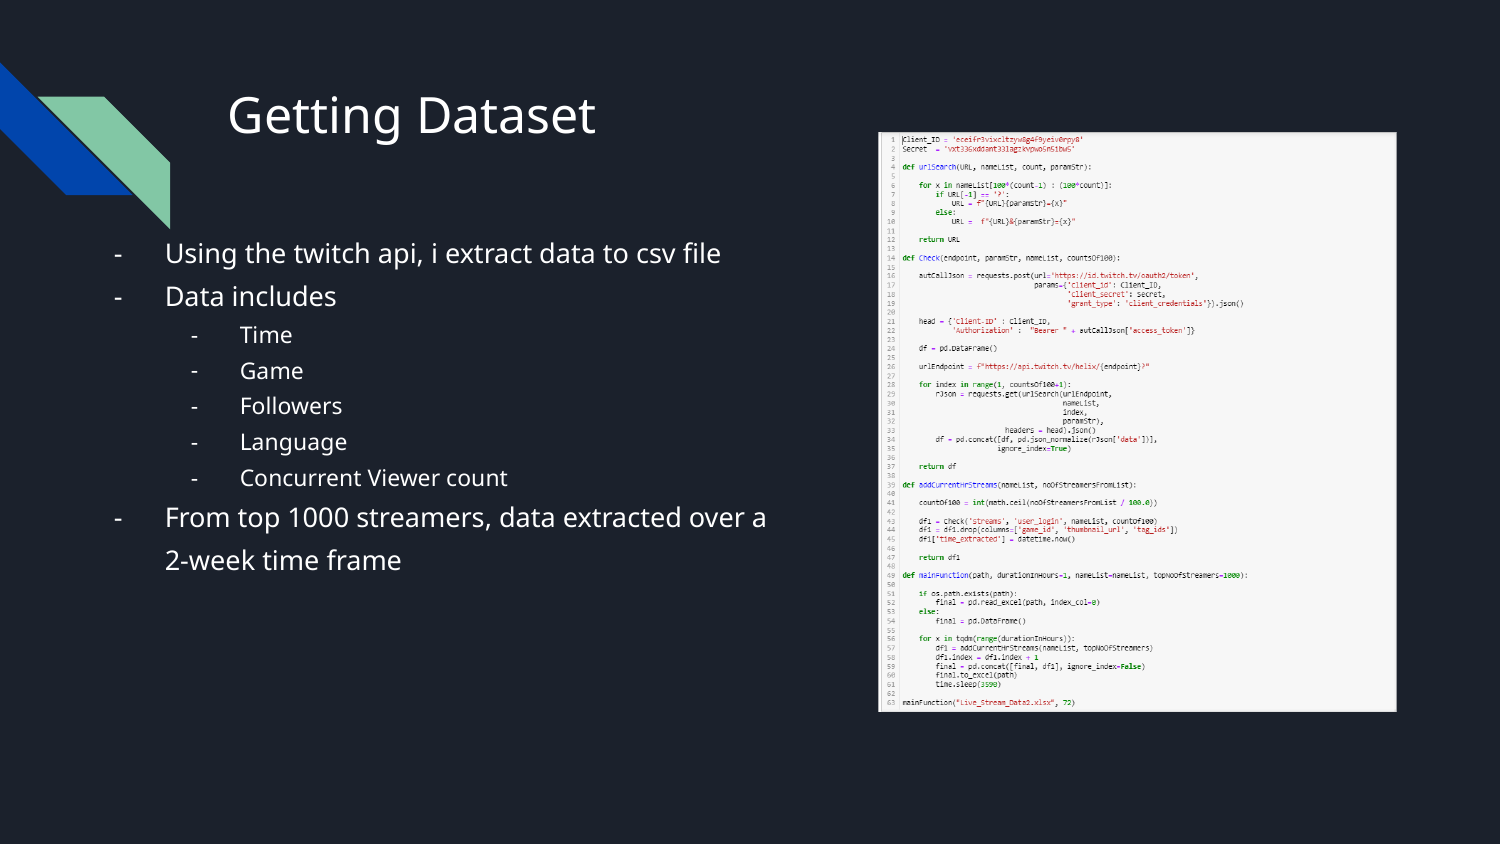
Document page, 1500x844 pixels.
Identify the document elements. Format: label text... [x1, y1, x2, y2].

picture [877, 131, 1397, 712]
title Getting Dataset [212, 64, 1368, 215]
list Using the twitch api, i extract data to csv file Data includes Time Game Followers Language Concurrent Viewer count From top 1000 streamers, data extracted over a 2-week time frame [74, 214, 798, 693]
